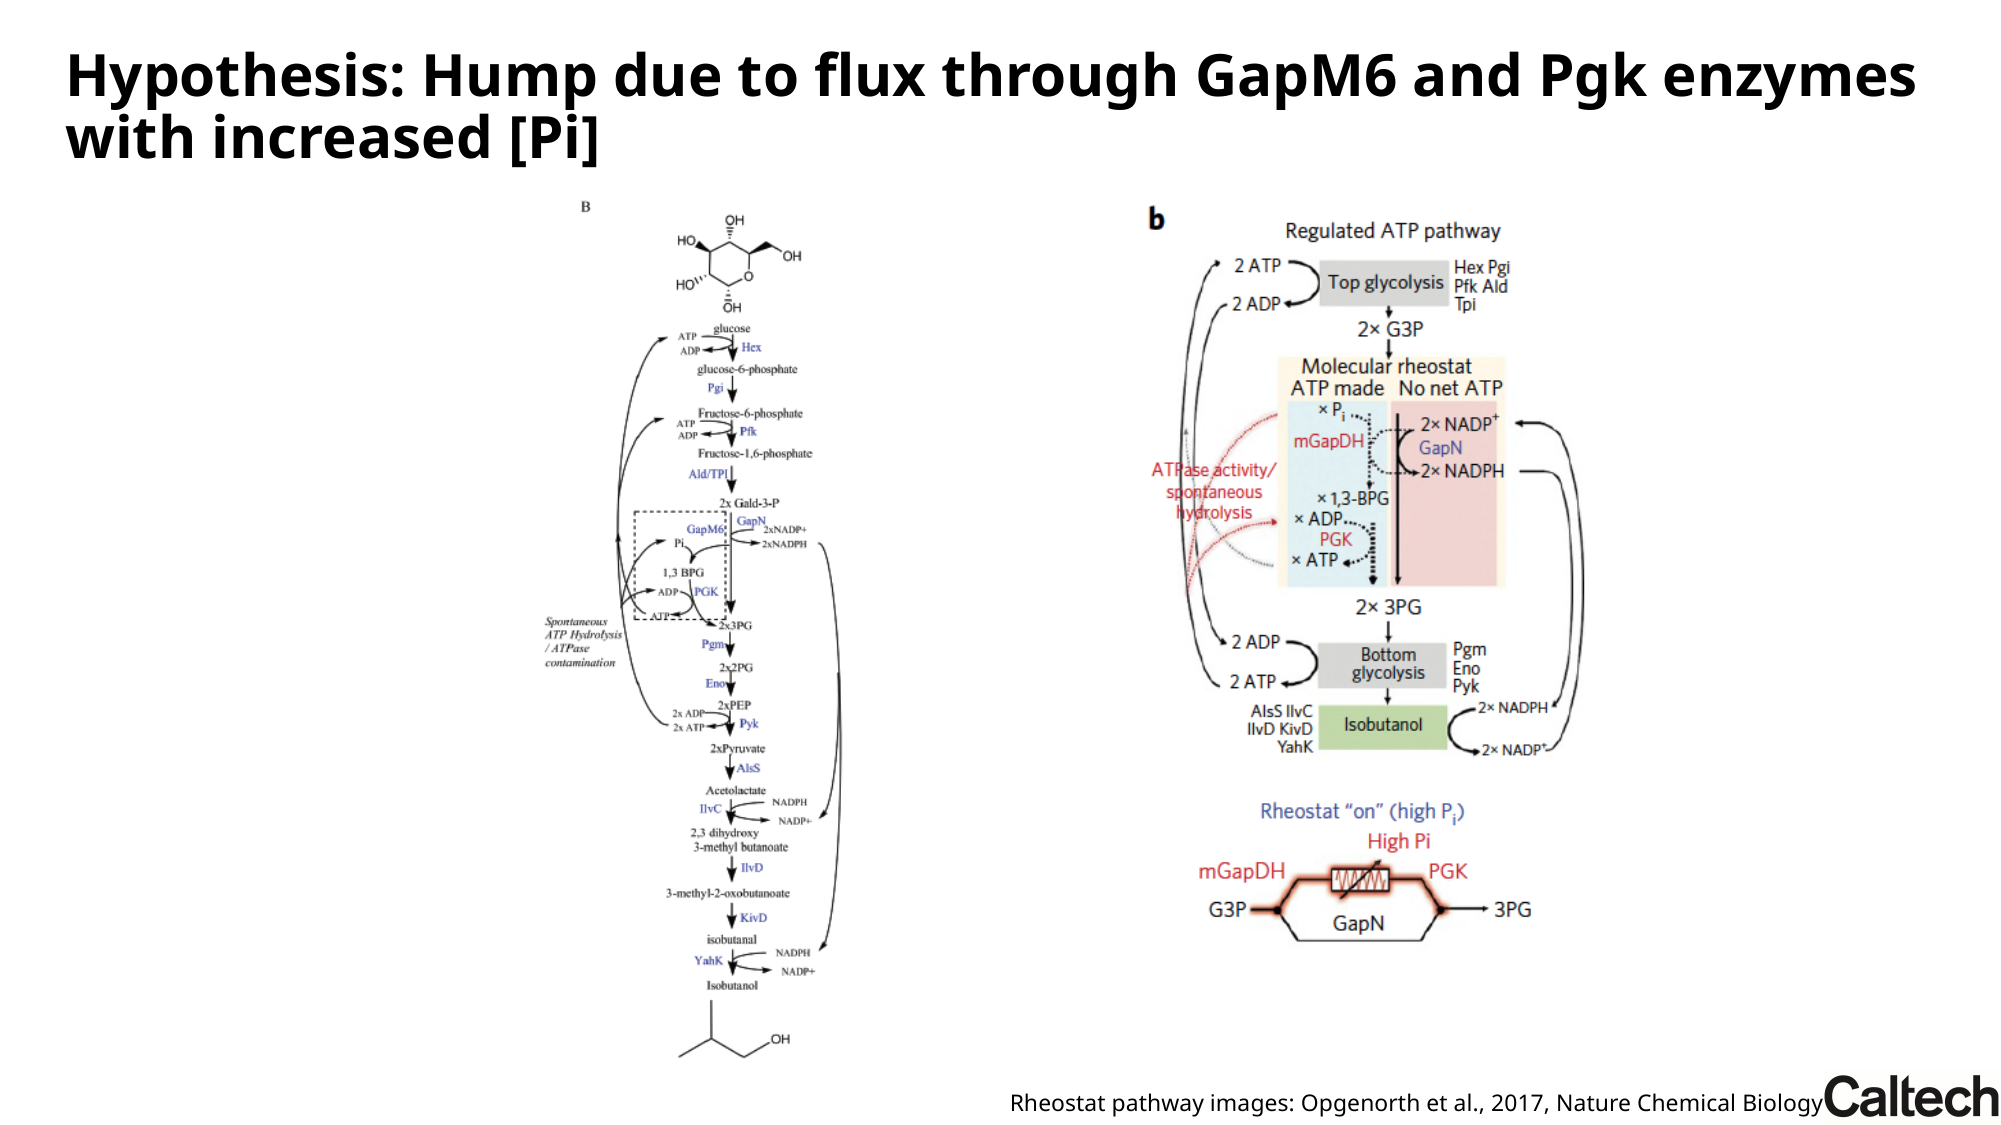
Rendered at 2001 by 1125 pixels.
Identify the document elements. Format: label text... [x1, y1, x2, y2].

picture [1126, 193, 1624, 965]
title Hypothesis: Hump due to flux through GapM6 and Pgk enzymes with increased [Pi] [50, 0, 1950, 218]
picture [1823, 1068, 2000, 1125]
picture [527, 193, 914, 1082]
text_box Rheostat pathway images: Opgenorth et al., 2017, Nature Chemical Biology [994, 1081, 1823, 1124]
